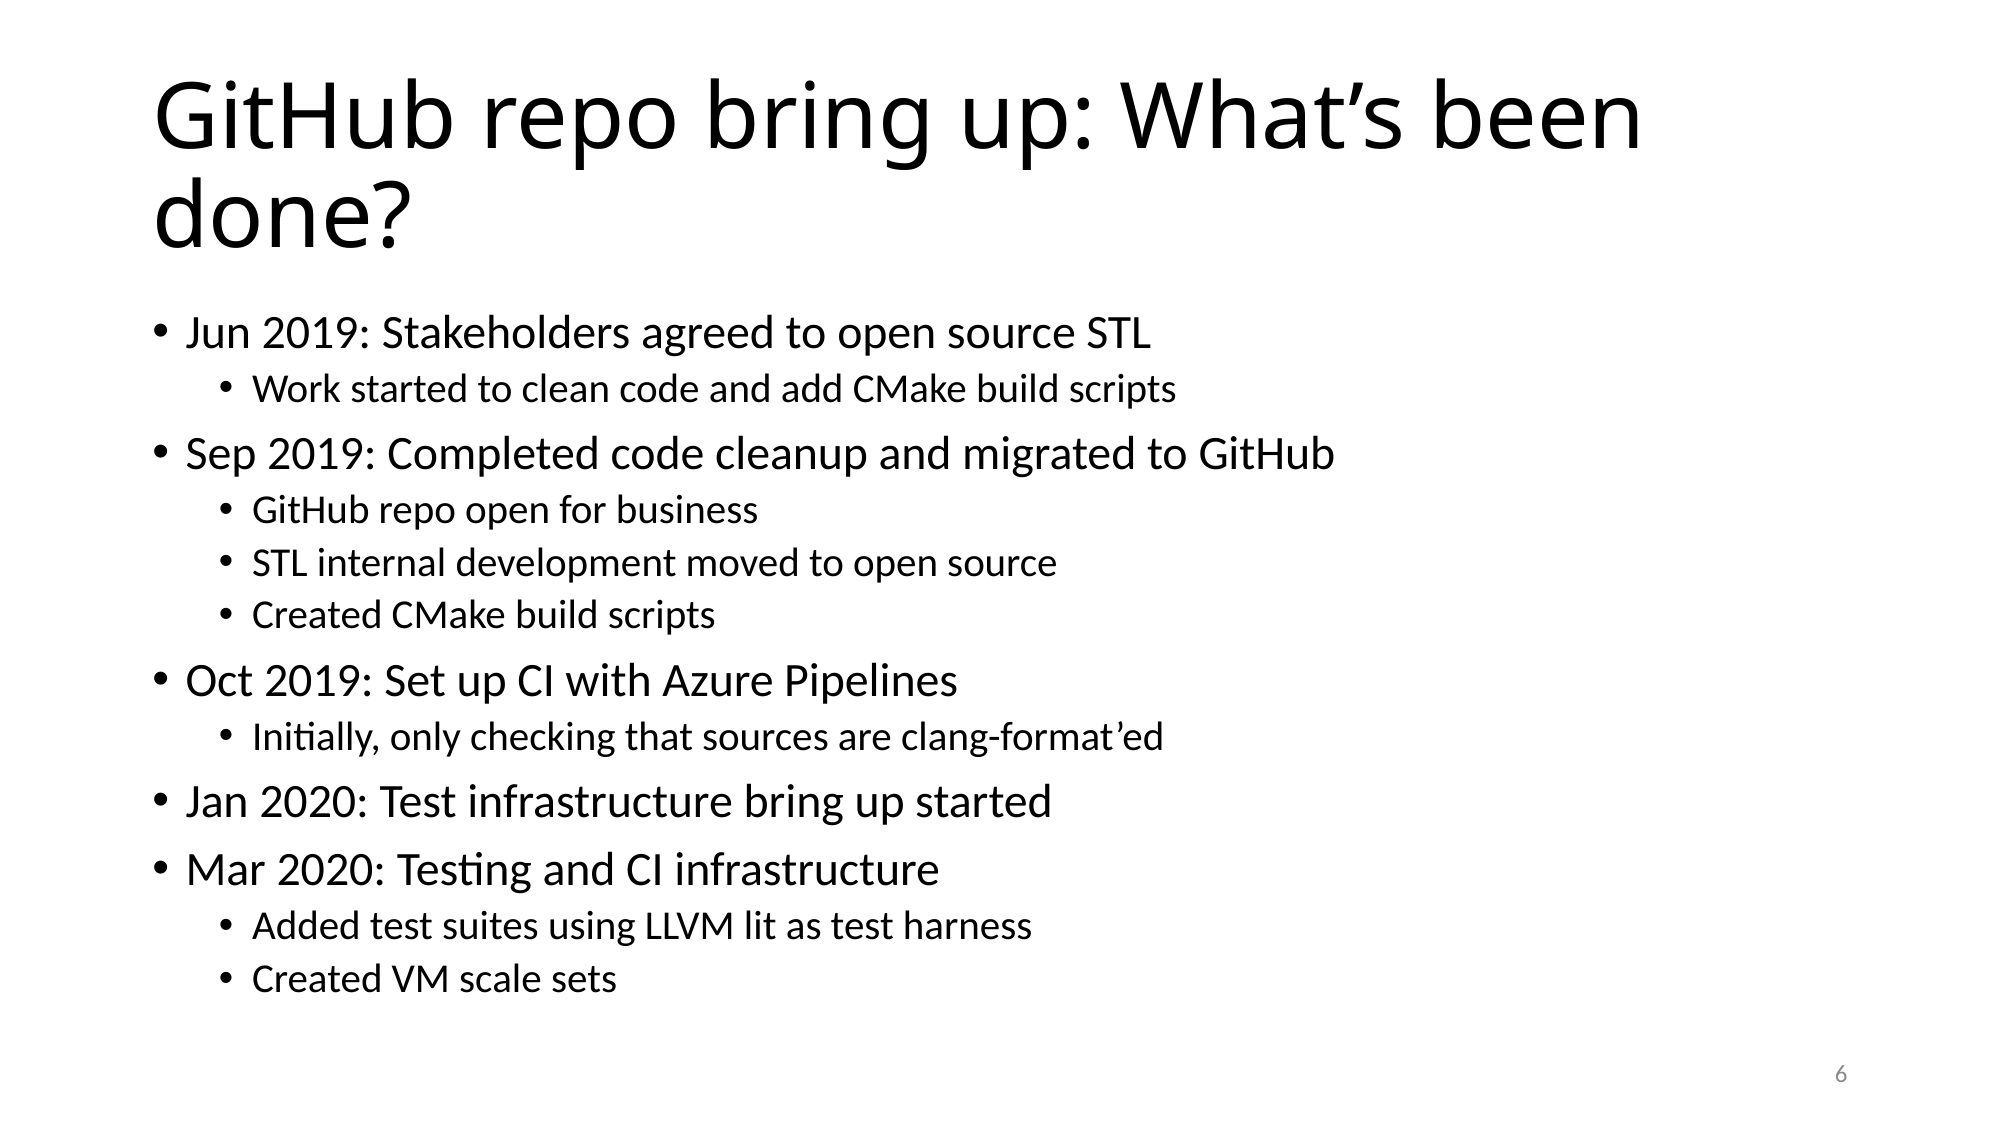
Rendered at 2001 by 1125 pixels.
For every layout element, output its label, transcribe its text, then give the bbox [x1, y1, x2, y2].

title GitHub repo bring up: What’s been done? [137, 59, 1876, 278]
list Jun 2019: Stakeholders agreed to open source STL Work started to clean code and add CMake build scripts Sep 2019: Completed code cleanup and migrated to GitHub GitHub repo open for business STL internal development moved to open source Created CMake build scripts Oct 2019: Set up CI with Azure Pipelines Initially, only checking that sources are clang-format’ed Jan 2020: Test infrastructure bring up started Mar 2020: Testing and CI infrastructure Added test suites using LLVM lit as test harness Created VM scale sets [137, 299, 1863, 1014]
slide_number 6 [1412, 1042, 1863, 1103]
